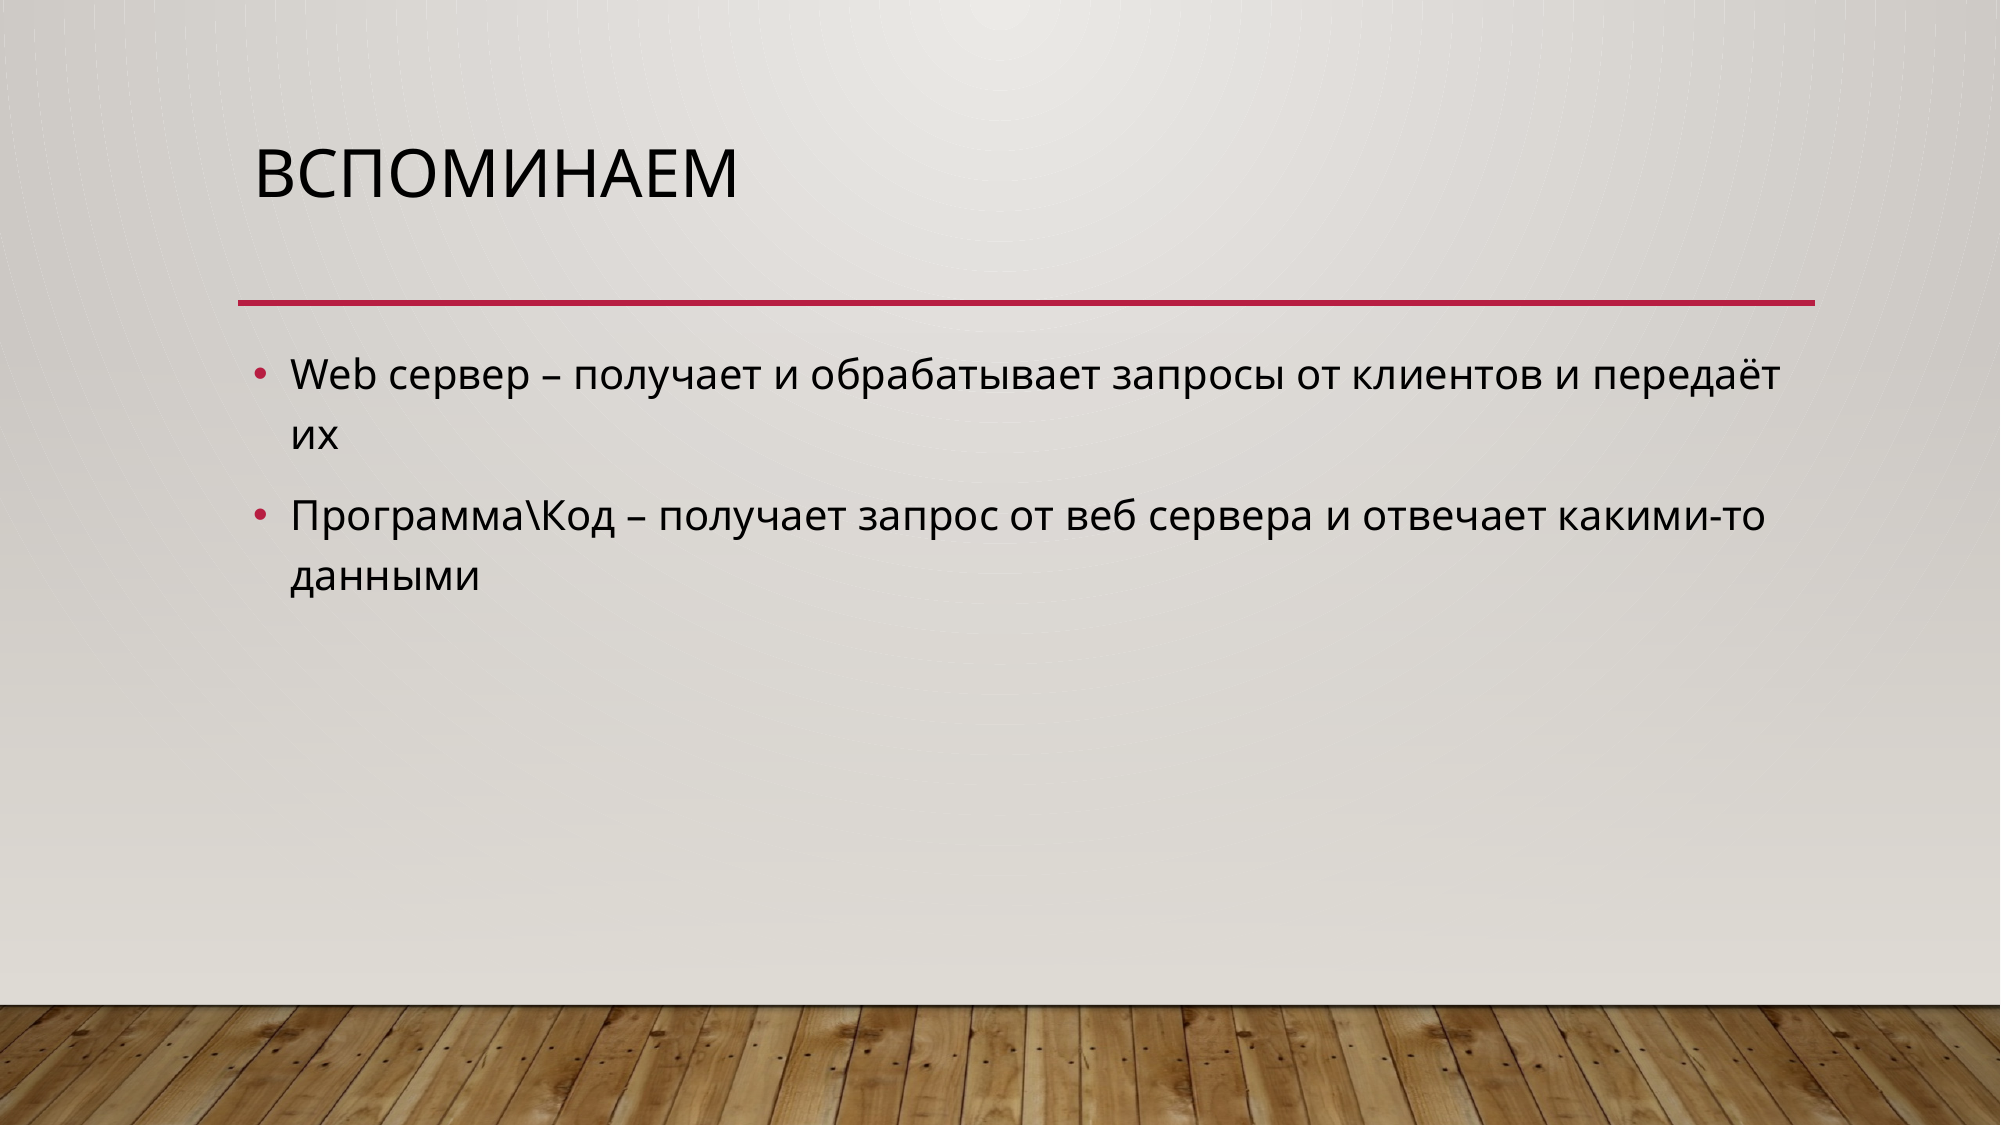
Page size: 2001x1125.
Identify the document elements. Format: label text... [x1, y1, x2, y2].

title ВСпоминаем [238, 131, 1814, 305]
picture [0, 1005, 2000, 1125]
list Web сервер – получает и обрабатывает запросы от клиентов и передаёт их Программа\Код – получает запрос от веб сервера и отвечает какими-то данными [238, 330, 1814, 897]
